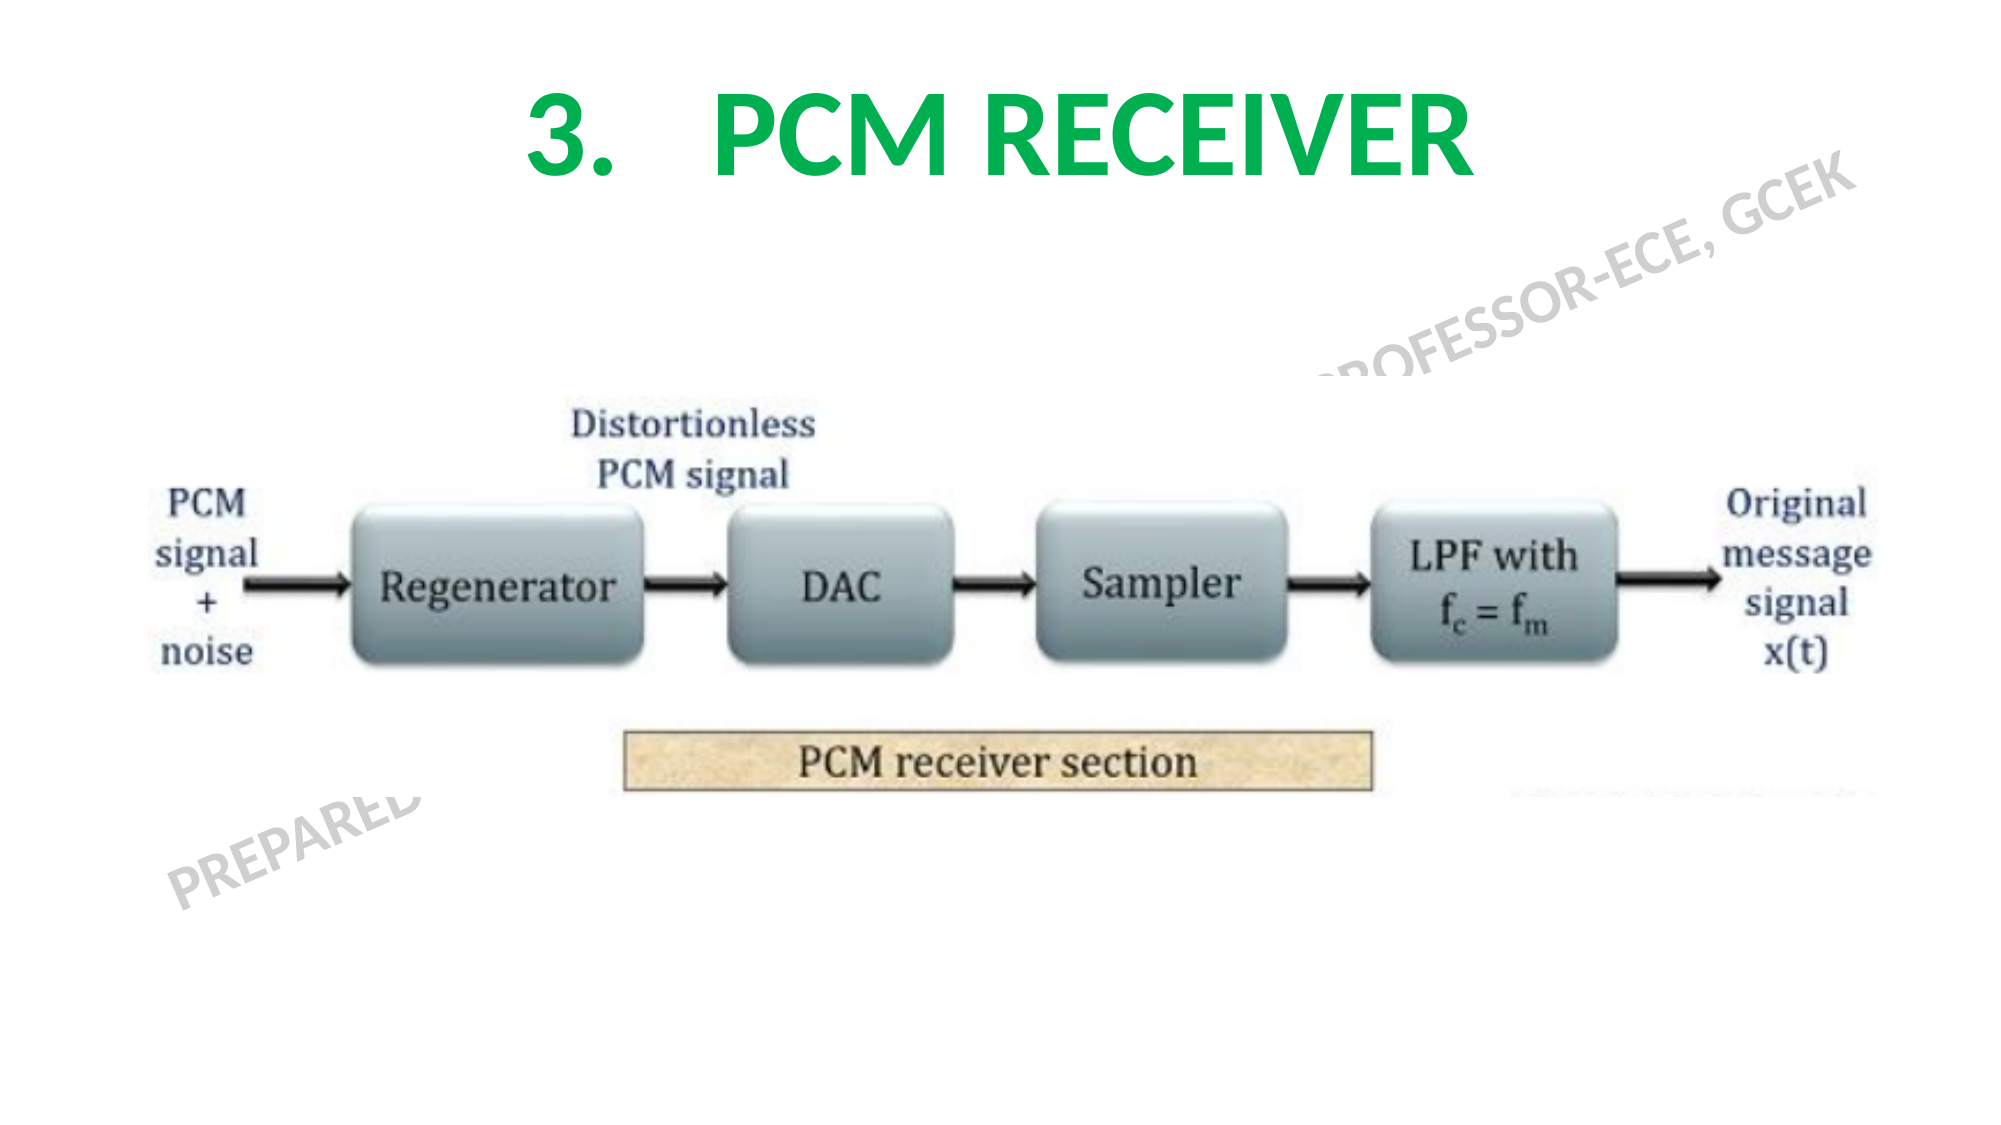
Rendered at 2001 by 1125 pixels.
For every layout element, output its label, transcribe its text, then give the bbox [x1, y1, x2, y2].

picture [114, 376, 1942, 797]
title PCM RECEIVER [137, 59, 1863, 278]
